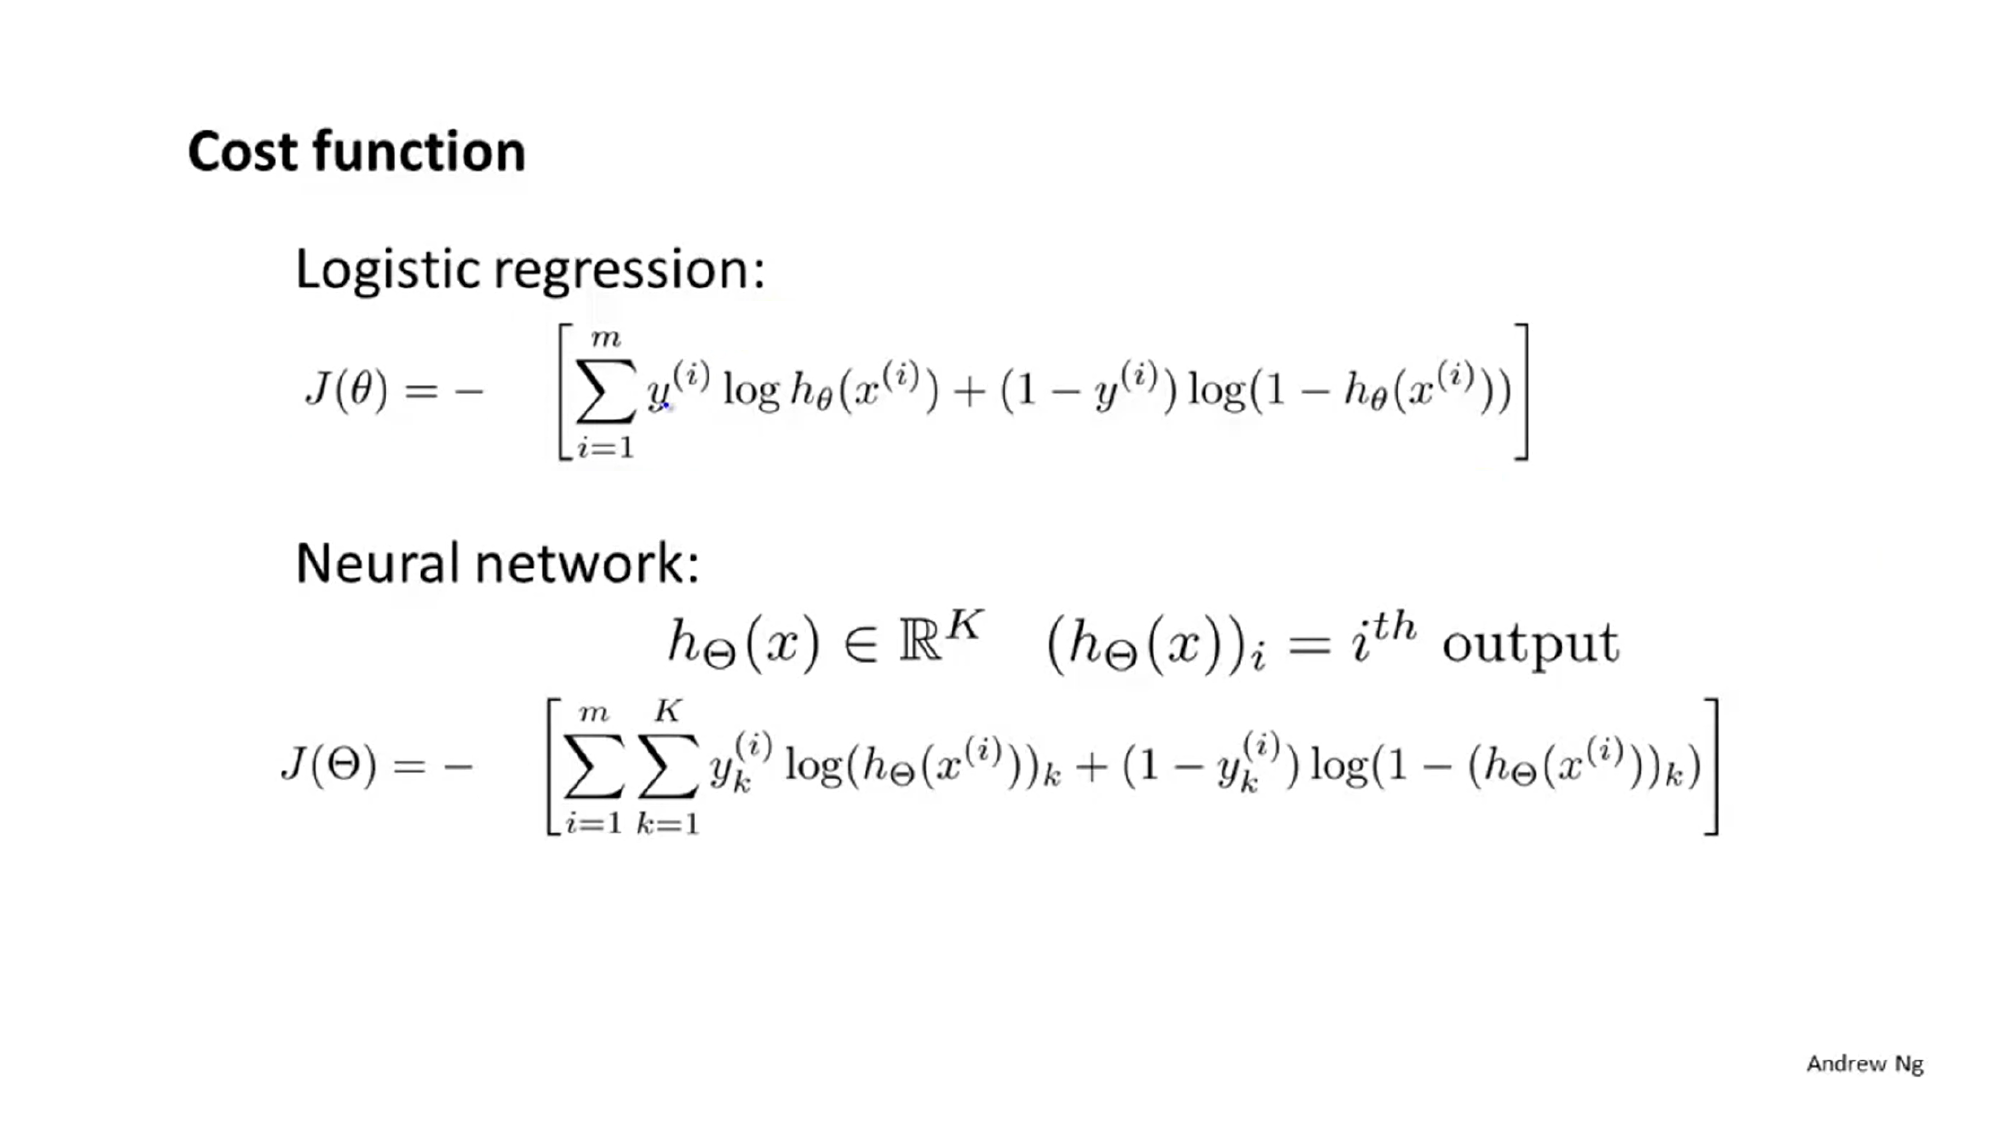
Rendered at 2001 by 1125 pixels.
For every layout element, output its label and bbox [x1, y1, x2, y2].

picture [97, 51, 1929, 1078]
